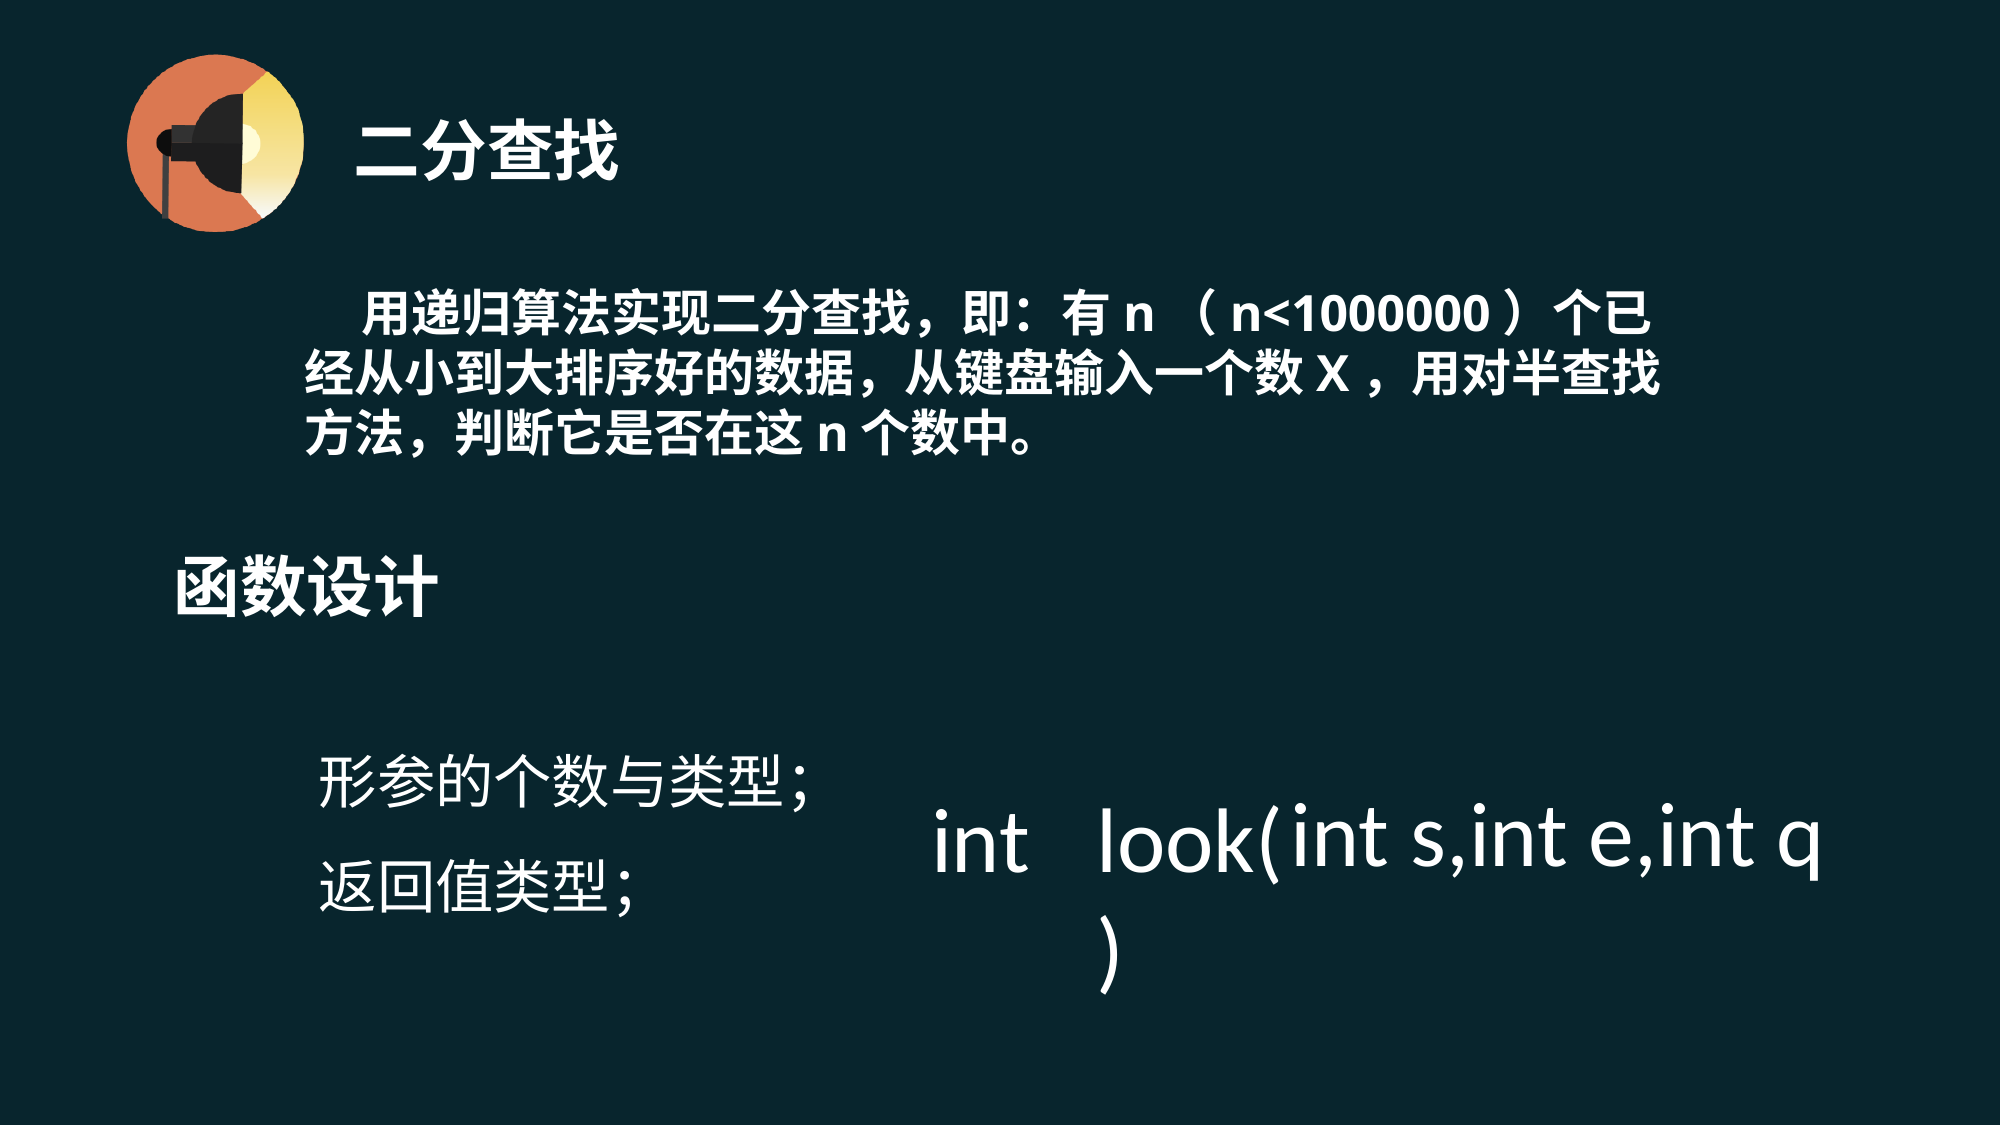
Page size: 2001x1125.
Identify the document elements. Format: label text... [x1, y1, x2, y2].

text_box int [916, 773, 1133, 898]
text_box look( ) [1081, 773, 1876, 1008]
text_box 函数设计 [158, 537, 502, 633]
text_box int s,int e,int q [1275, 767, 1857, 892]
title 二分查找 [338, 90, 1532, 209]
text_box 形参的个数与类型； 返回值类型； [304, 703, 809, 928]
text_box 用递归算法实现二分查找，即：有n（n<1000000）个已经从小到大排序好的数据，从键盘输入一个数X，用对半查找方法，判断它是否在这n个数中。 [289, 274, 1714, 470]
picture [126, 54, 304, 232]
